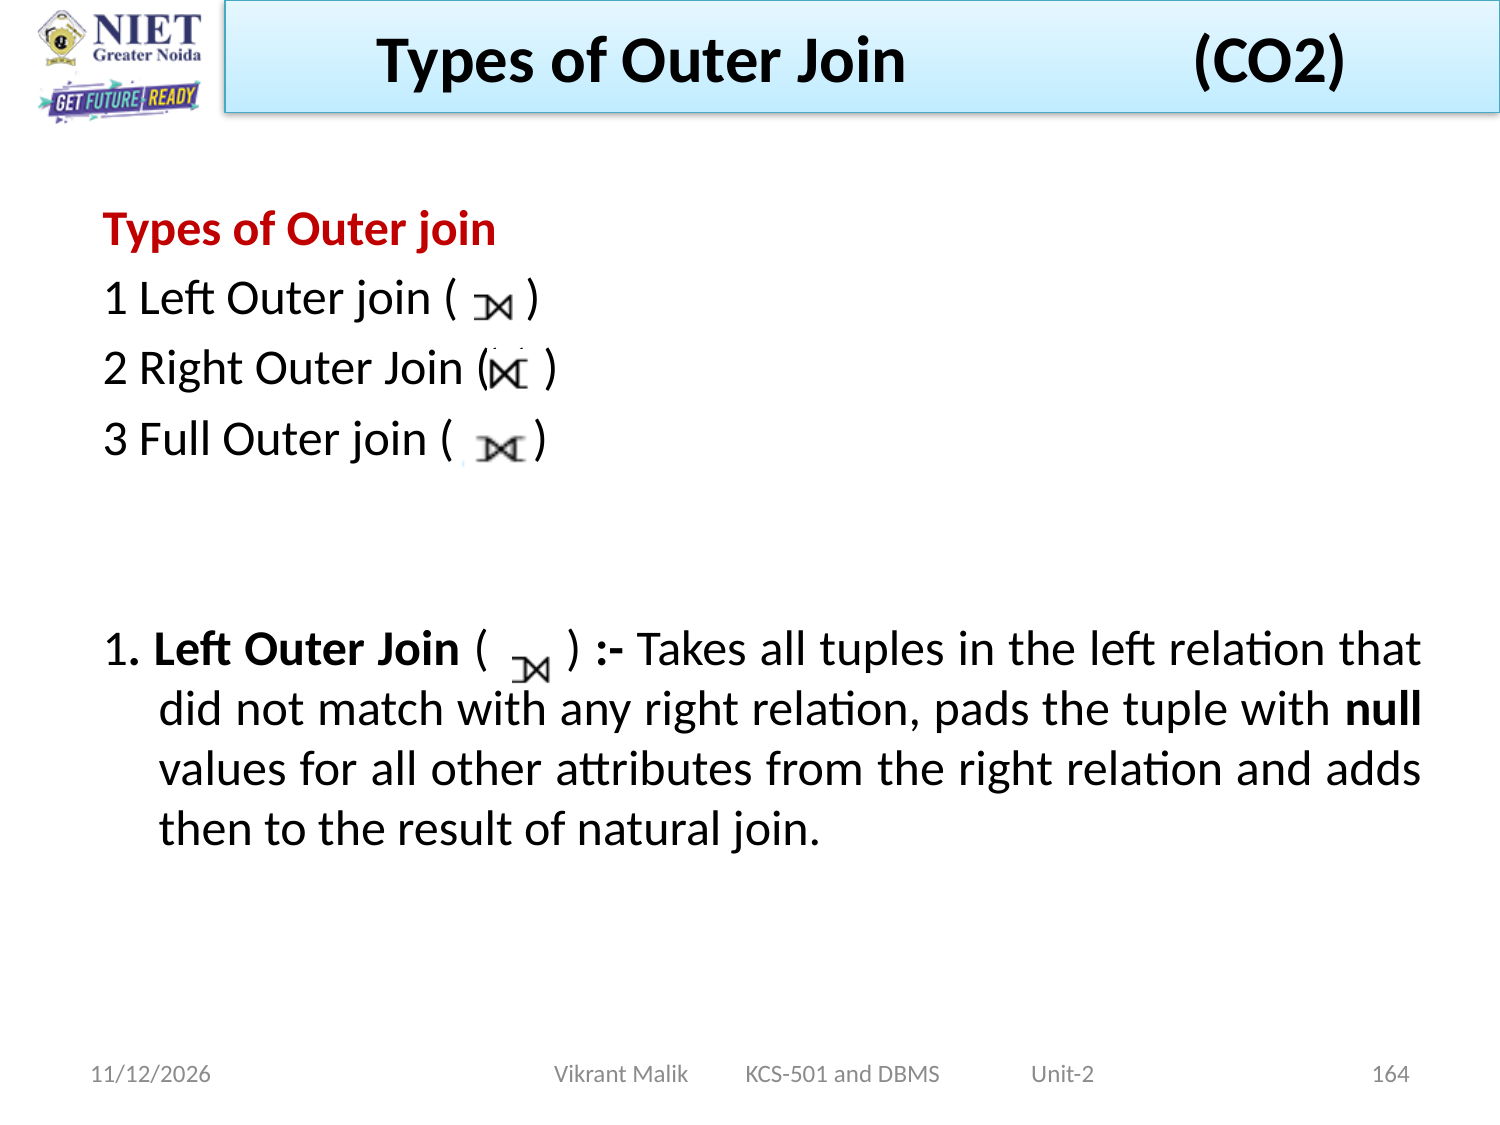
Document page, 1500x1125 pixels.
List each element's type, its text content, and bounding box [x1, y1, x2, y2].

footer Vikrant Malik KCS-501 and DBMS Unit-2 [412, 1042, 1074, 1103]
picture [474, 287, 521, 326]
picture [462, 424, 533, 488]
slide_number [75, 1042, 412, 1103]
text_box Types of Outer Join (CO2) [238, 0, 1500, 113]
list Types of Outer join 1 Left Outer join ( ) 2 Right Outer Join () ) ) 3 Full Outer join ( ) 1. Left Outer Join ( ) :- Takes all tuples in the left relation that did not match with any right relation, pads the tuple with null values for all other attributes from the right relation and adds then to the result of natural join. [87, 187, 1438, 1013]
picture [0, 0, 238, 135]
slide_number 164 [1074, 1042, 1425, 1103]
picture [512, 649, 558, 688]
picture [487, 349, 537, 401]
